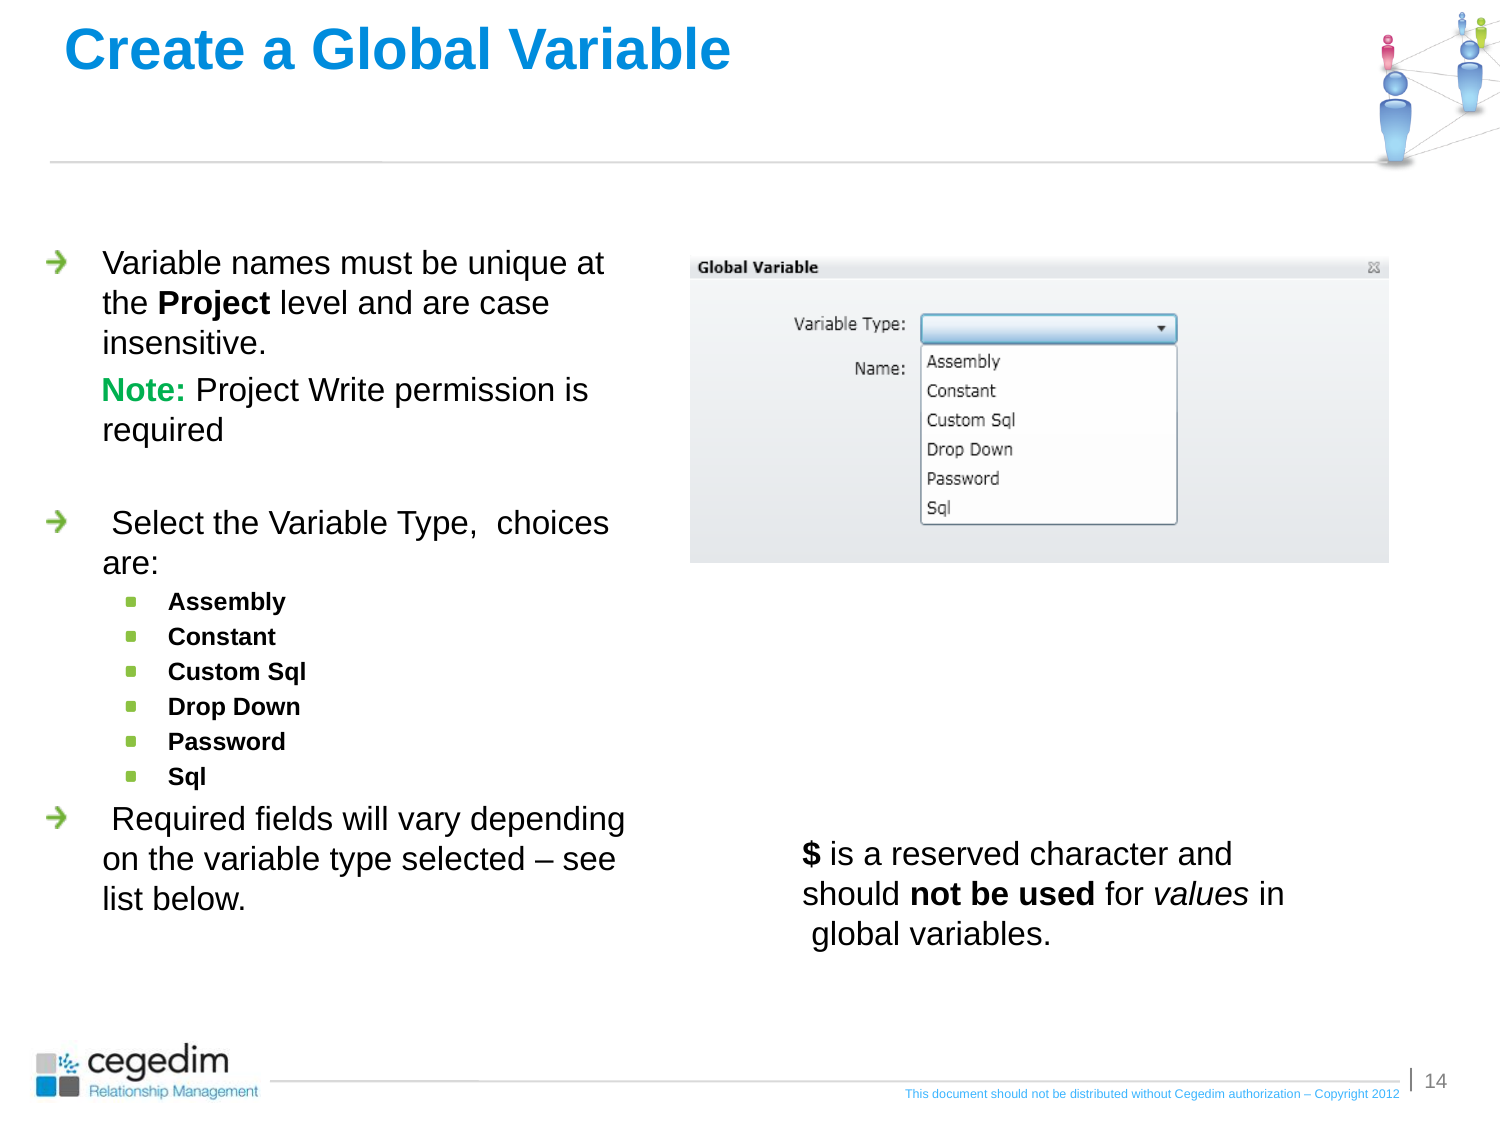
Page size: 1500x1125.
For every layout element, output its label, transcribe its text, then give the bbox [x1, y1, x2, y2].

list Variable names must be unique at the Project level and are case insensitive. Note: Project Write permission is required Select the Variable Type, choices are: Assembly Constant Custom Sql Drop Down Password Sql Required fields will vary depending on the variable type selected – see list below. [31, 187, 675, 1013]
text_box $ is a reserved character and should not be used for values in global variables. [787, 824, 1338, 960]
picture [121, 592, 139, 610]
picture [121, 661, 139, 680]
picture [690, 255, 1389, 563]
picture [121, 626, 139, 645]
picture [121, 766, 139, 785]
picture [29, 1040, 261, 1103]
title Create a Global Variable [50, 0, 1400, 163]
picture [46, 249, 68, 274]
picture [46, 509, 68, 533]
picture [1364, 0, 1500, 180]
picture [46, 805, 68, 829]
picture [121, 731, 139, 750]
picture [121, 696, 139, 715]
